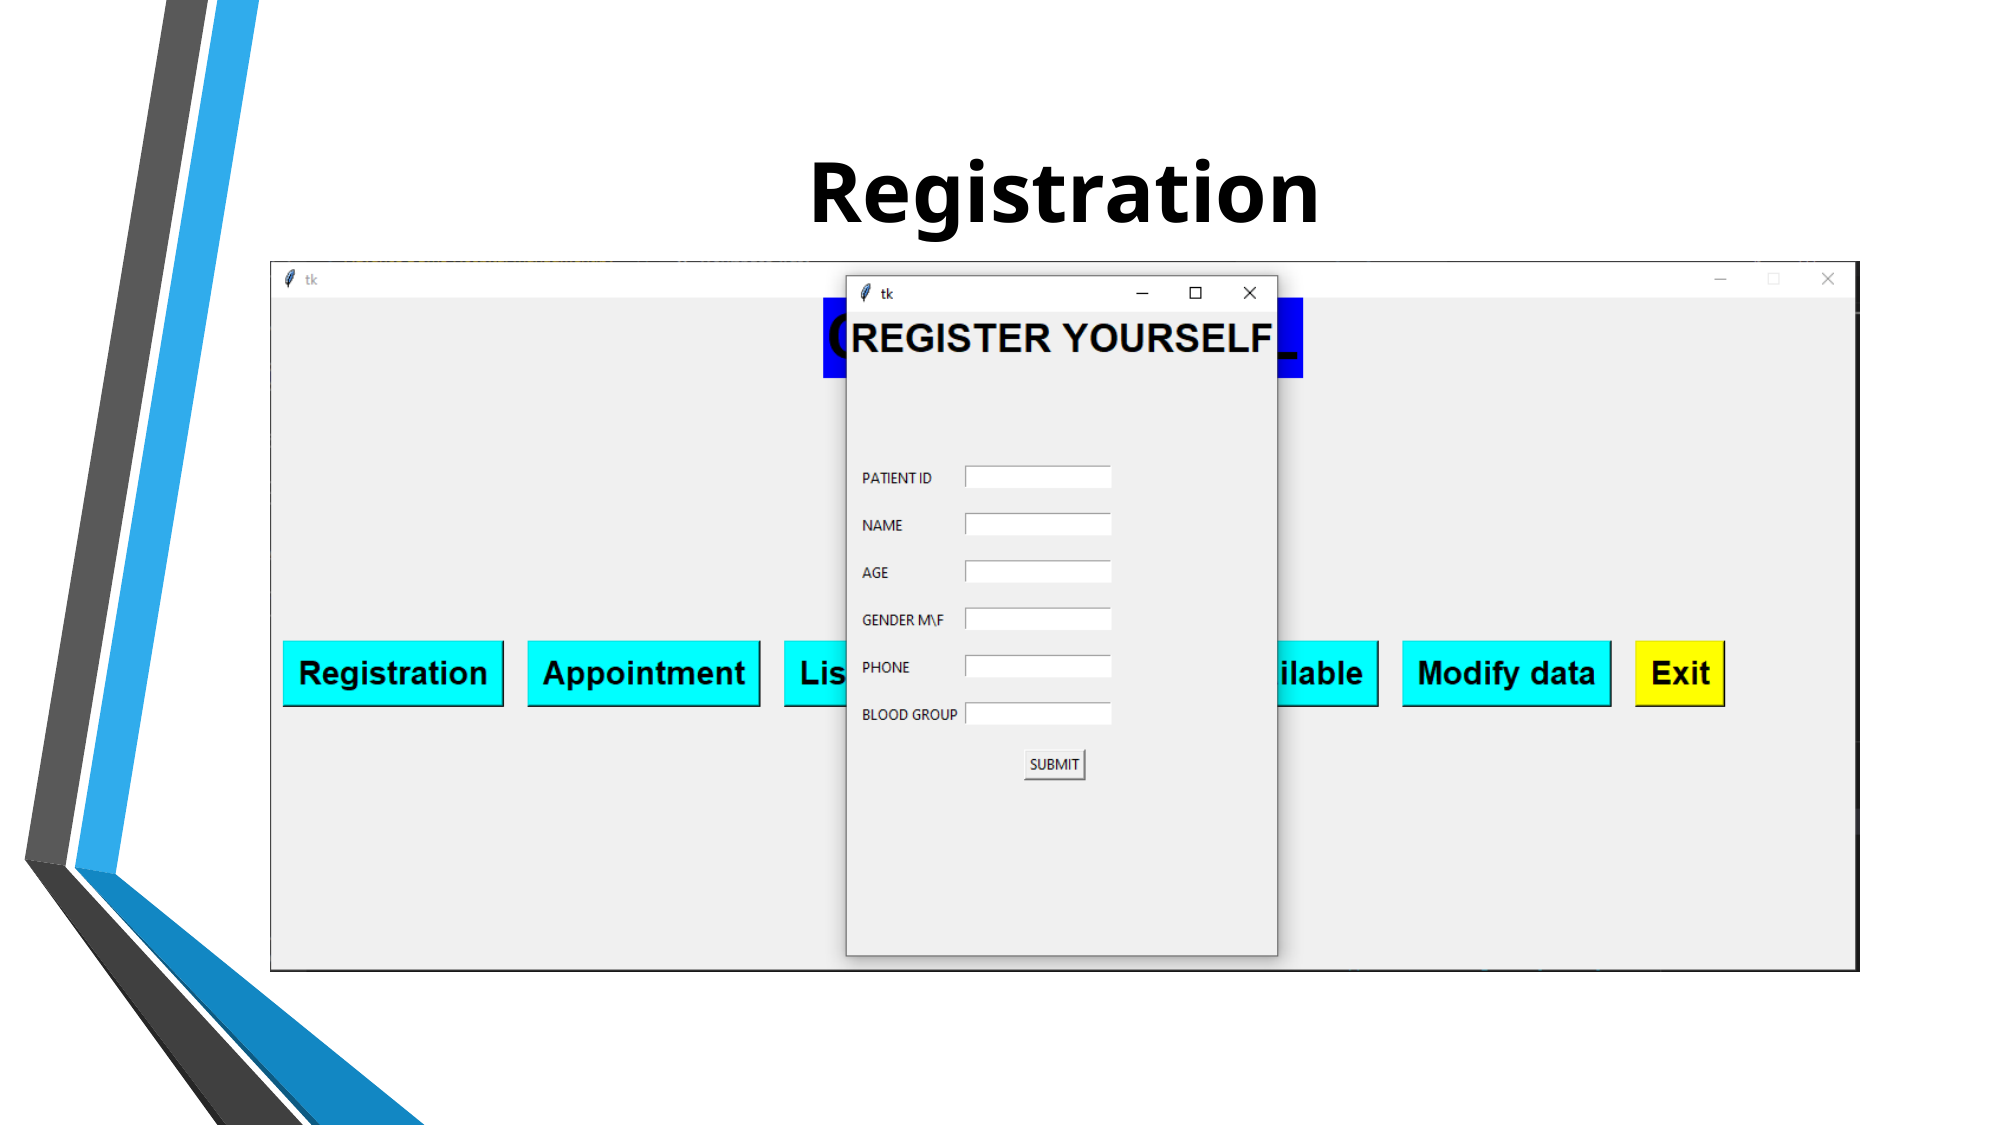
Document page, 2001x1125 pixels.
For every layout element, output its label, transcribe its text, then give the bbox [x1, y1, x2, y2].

title Registration [243, 52, 1887, 327]
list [270, 261, 1861, 972]
